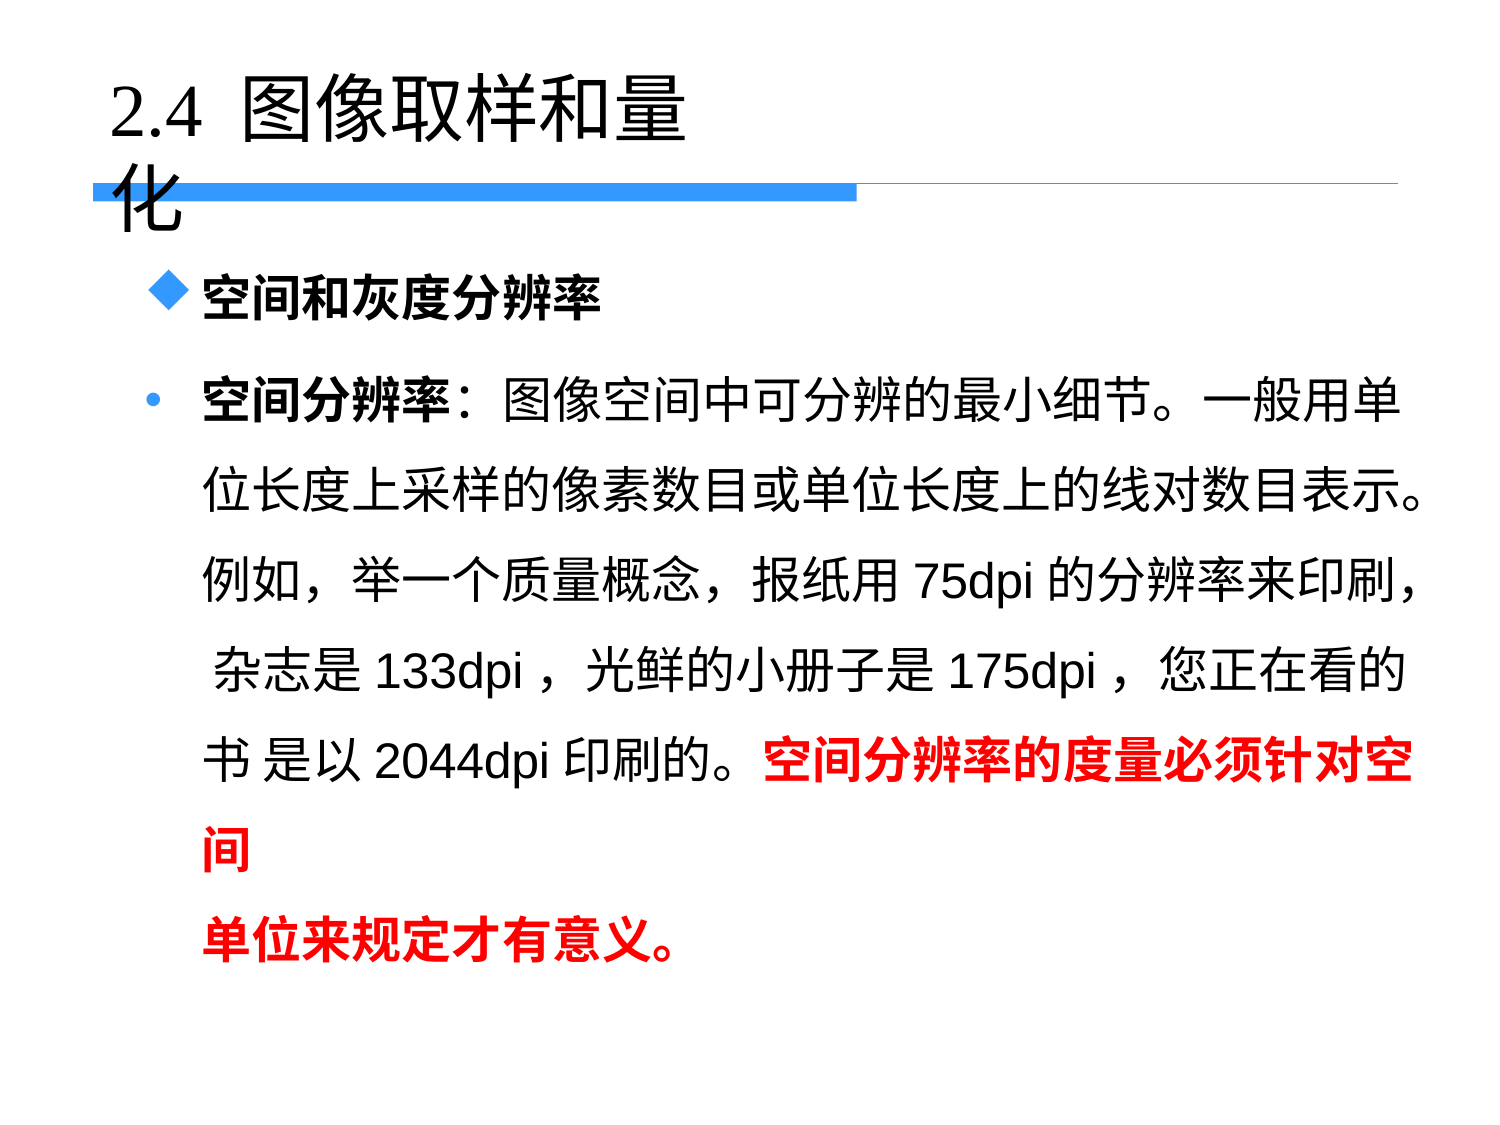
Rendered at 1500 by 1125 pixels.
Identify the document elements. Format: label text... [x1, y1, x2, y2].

title 2.4 图像取样和量化 [107, 59, 749, 250]
text_box 空间和灰度分辨率 空间分辨率：图像空间中可分辨的最小细节。一般用单 位长度上采样的像素数目或单位长度上的线对数目表示。 例如，举一个质量概念，报纸用75dpi的分辨率来印刷， 杂志是133dpi，光鲜的小册子是175dpi，您正在看的书 是以2044dpi印刷的。空间分辨率的度量必须针对空间 单位来规定才有意义。 [142, 264, 1455, 969]
